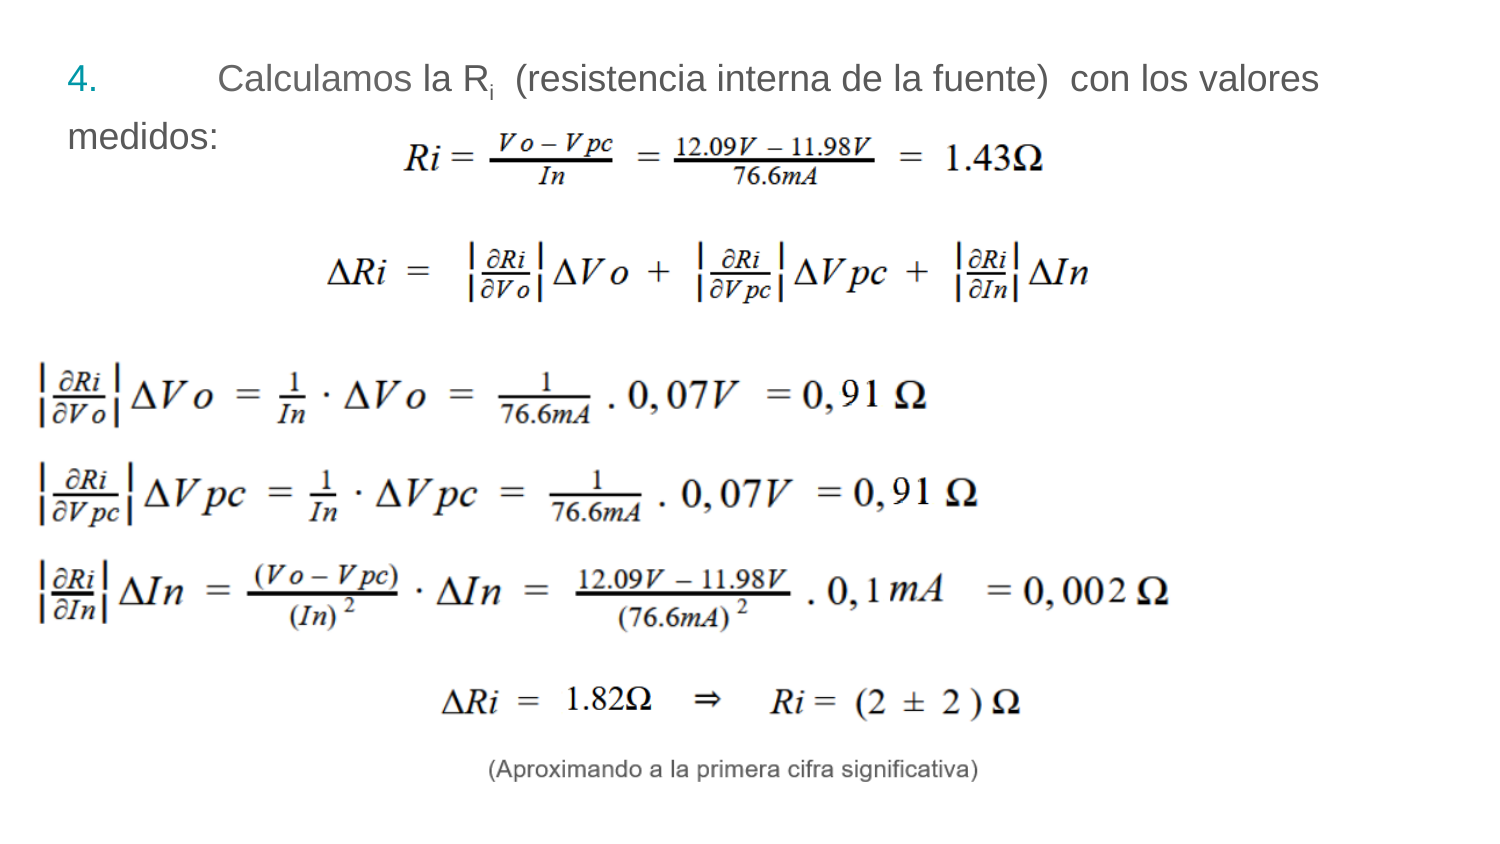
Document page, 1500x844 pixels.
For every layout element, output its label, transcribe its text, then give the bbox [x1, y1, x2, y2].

picture [318, 226, 1100, 324]
picture [389, 106, 1062, 213]
text_box 4. Calculamos la Ri (resistencia interna de la fuente) con los valores medidos: [52, 31, 1448, 129]
picture [33, 344, 1185, 811]
